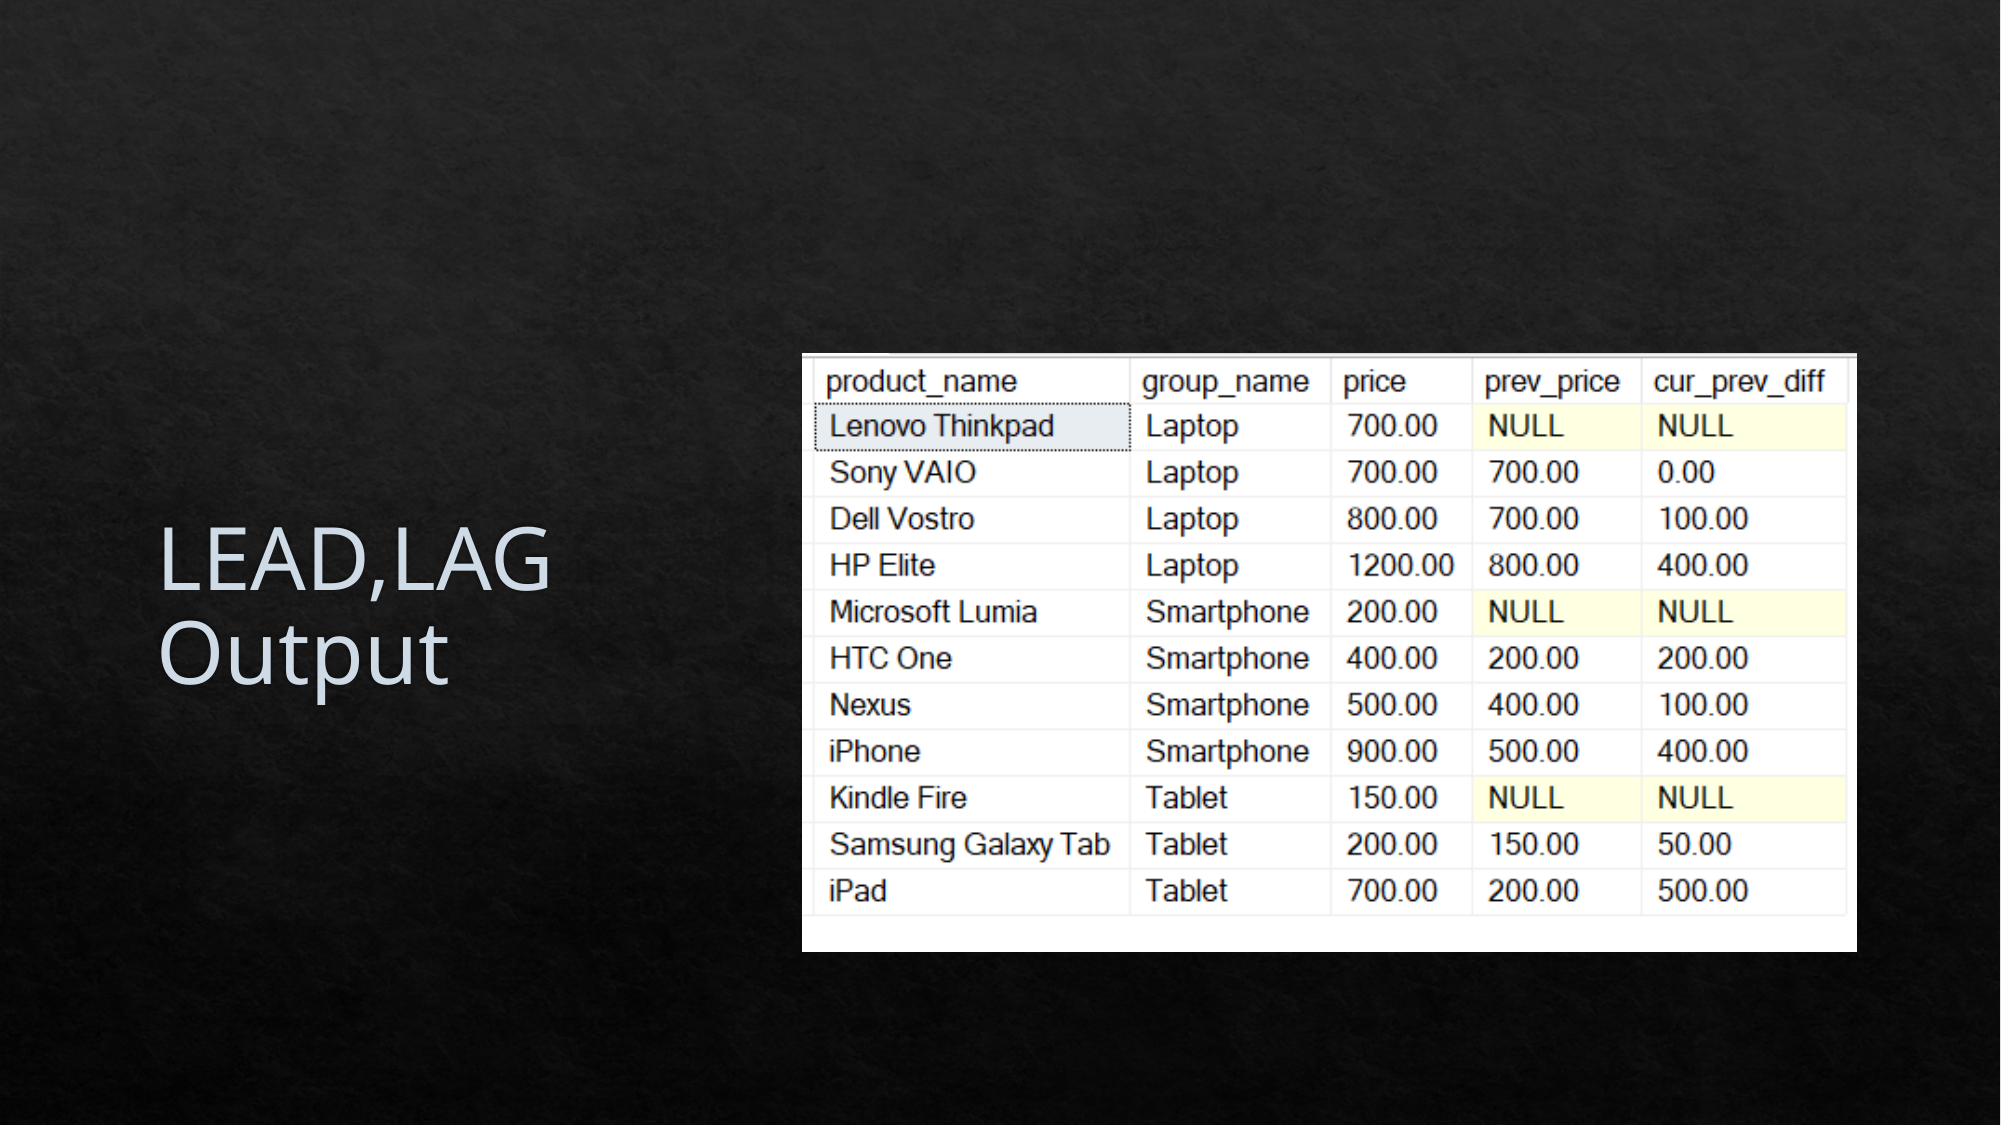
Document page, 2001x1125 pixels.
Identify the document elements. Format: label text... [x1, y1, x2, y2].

title LEAD,LAG Output [141, 137, 697, 712]
picture [802, 352, 1858, 952]
